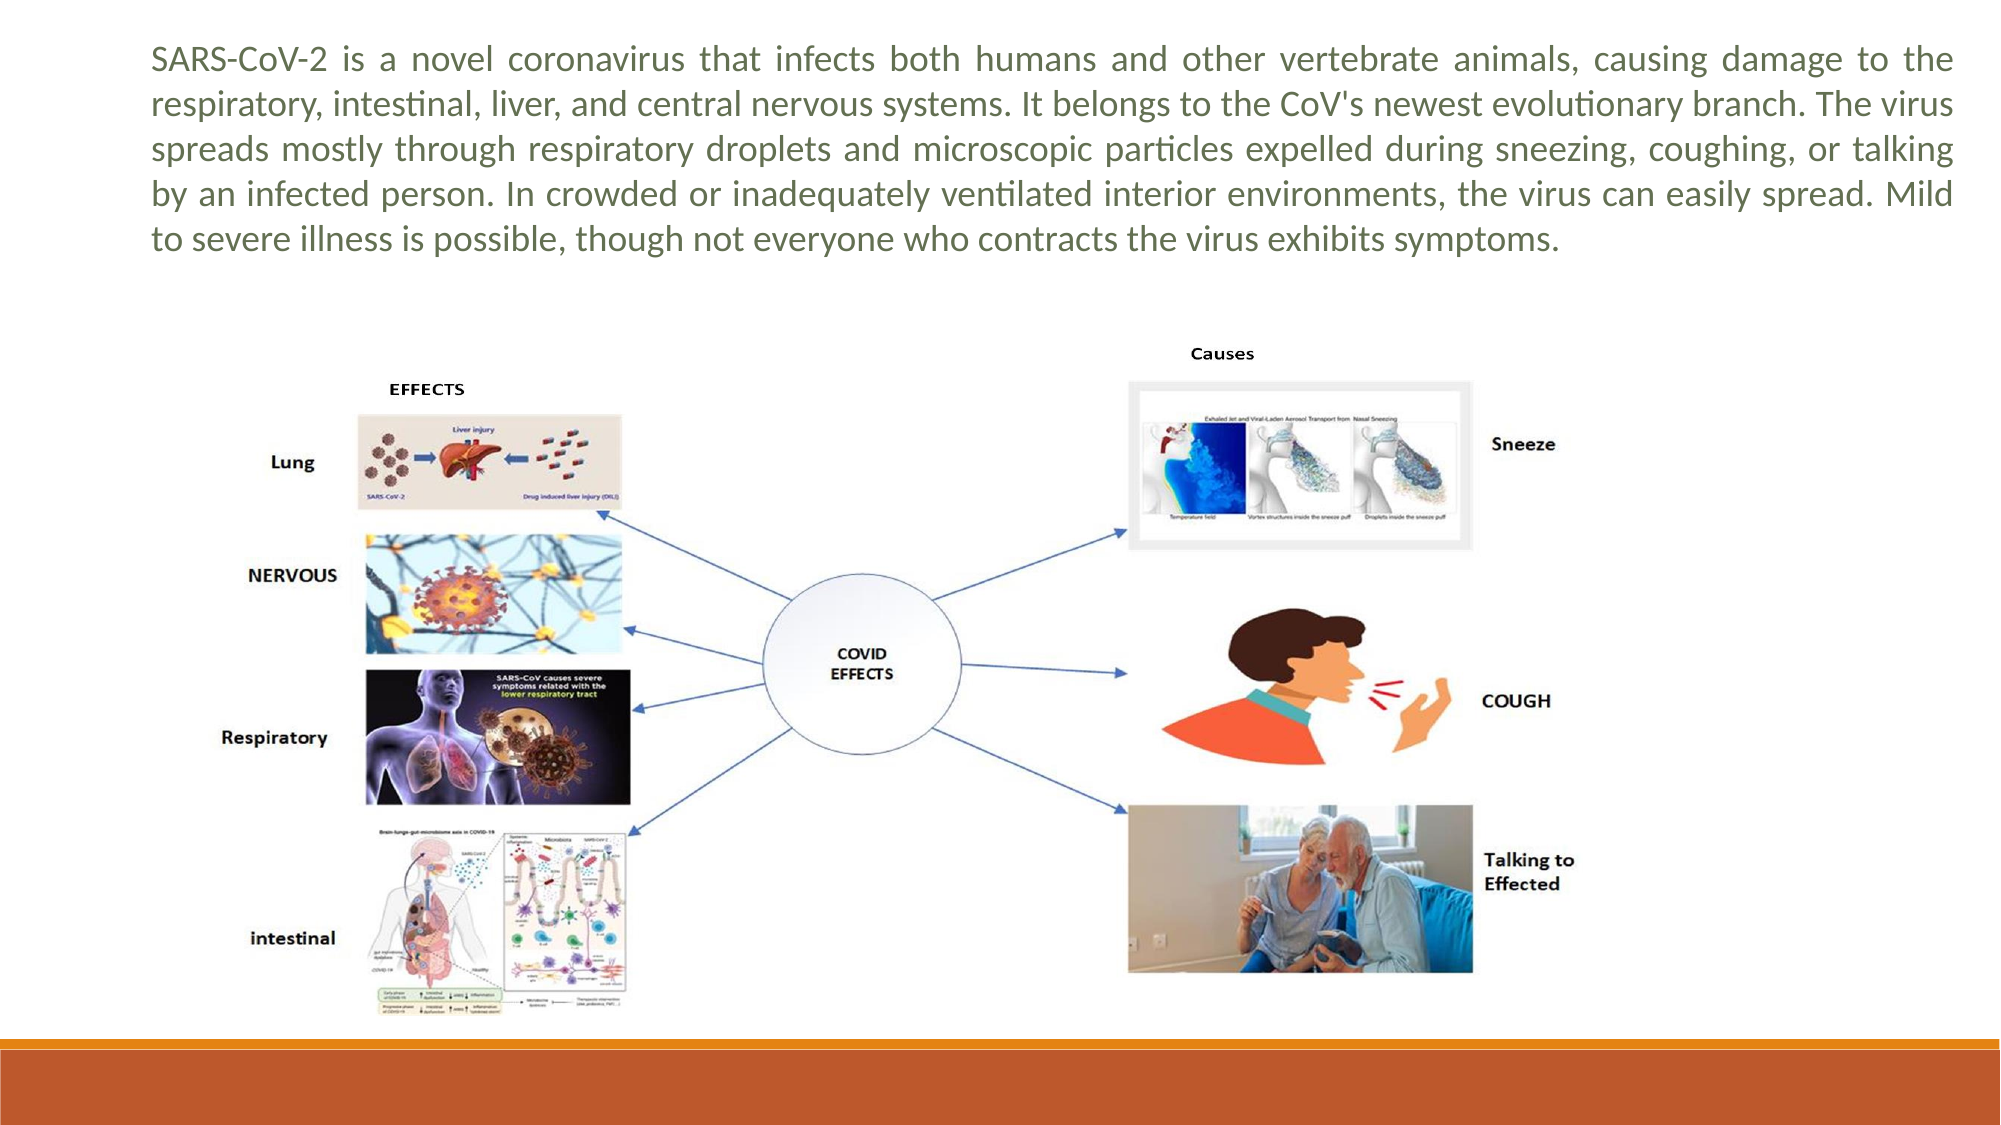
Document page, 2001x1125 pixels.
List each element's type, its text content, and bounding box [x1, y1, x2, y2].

text_box SARS-CoV-2 is a novel coronavirus that infects both humans and other vertebrate animals, causing damage to the respiratory, intestinal, liver, and central nervous systems. It belongs to the CoV's newest evolutionary branch. The virus spreads mostly through respiratory droplets and microscopic particles expelled during sneezing, coughing, or talking by an infected person. In crowded or inadequately ventilated interior environments, the virus can easily spread. Mild to severe illness is possible, though not everyone who contracts the virus exhibits symptoms. [0, 26, 1971, 267]
picture [207, 337, 1586, 1017]
